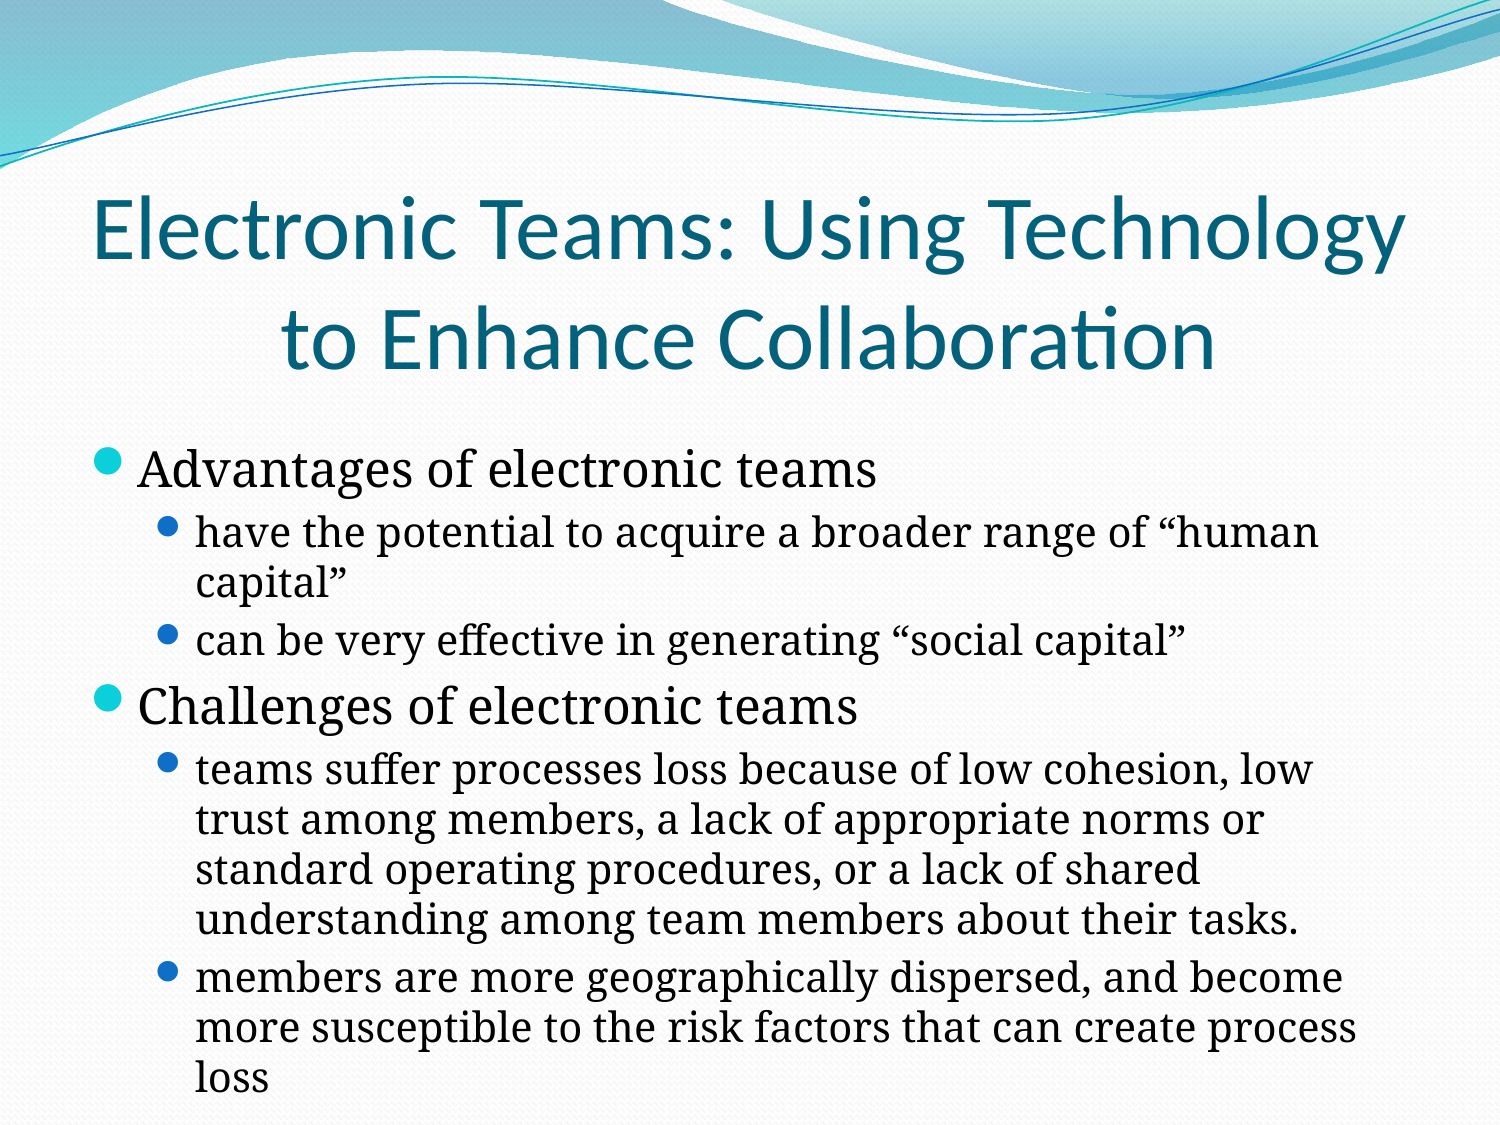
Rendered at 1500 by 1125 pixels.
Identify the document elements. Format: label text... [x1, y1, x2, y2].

list Advantages of electronic teams have the potential to acquire a broader range of “human capital” can be very effective in generating “social capital” Challenges of electronic teams teams suffer processes loss because of low cohesion, low trust among members, a lack of appropriate norms or standard operating procedures, or a lack of shared understanding among team members about their tasks. members are more geographically dispersed, and become more susceptible to the risk factors that can create process loss [74, 429, 1426, 1051]
title Electronic Teams: Using Technology to Enhance Collaboration [74, 199, 1426, 388]
